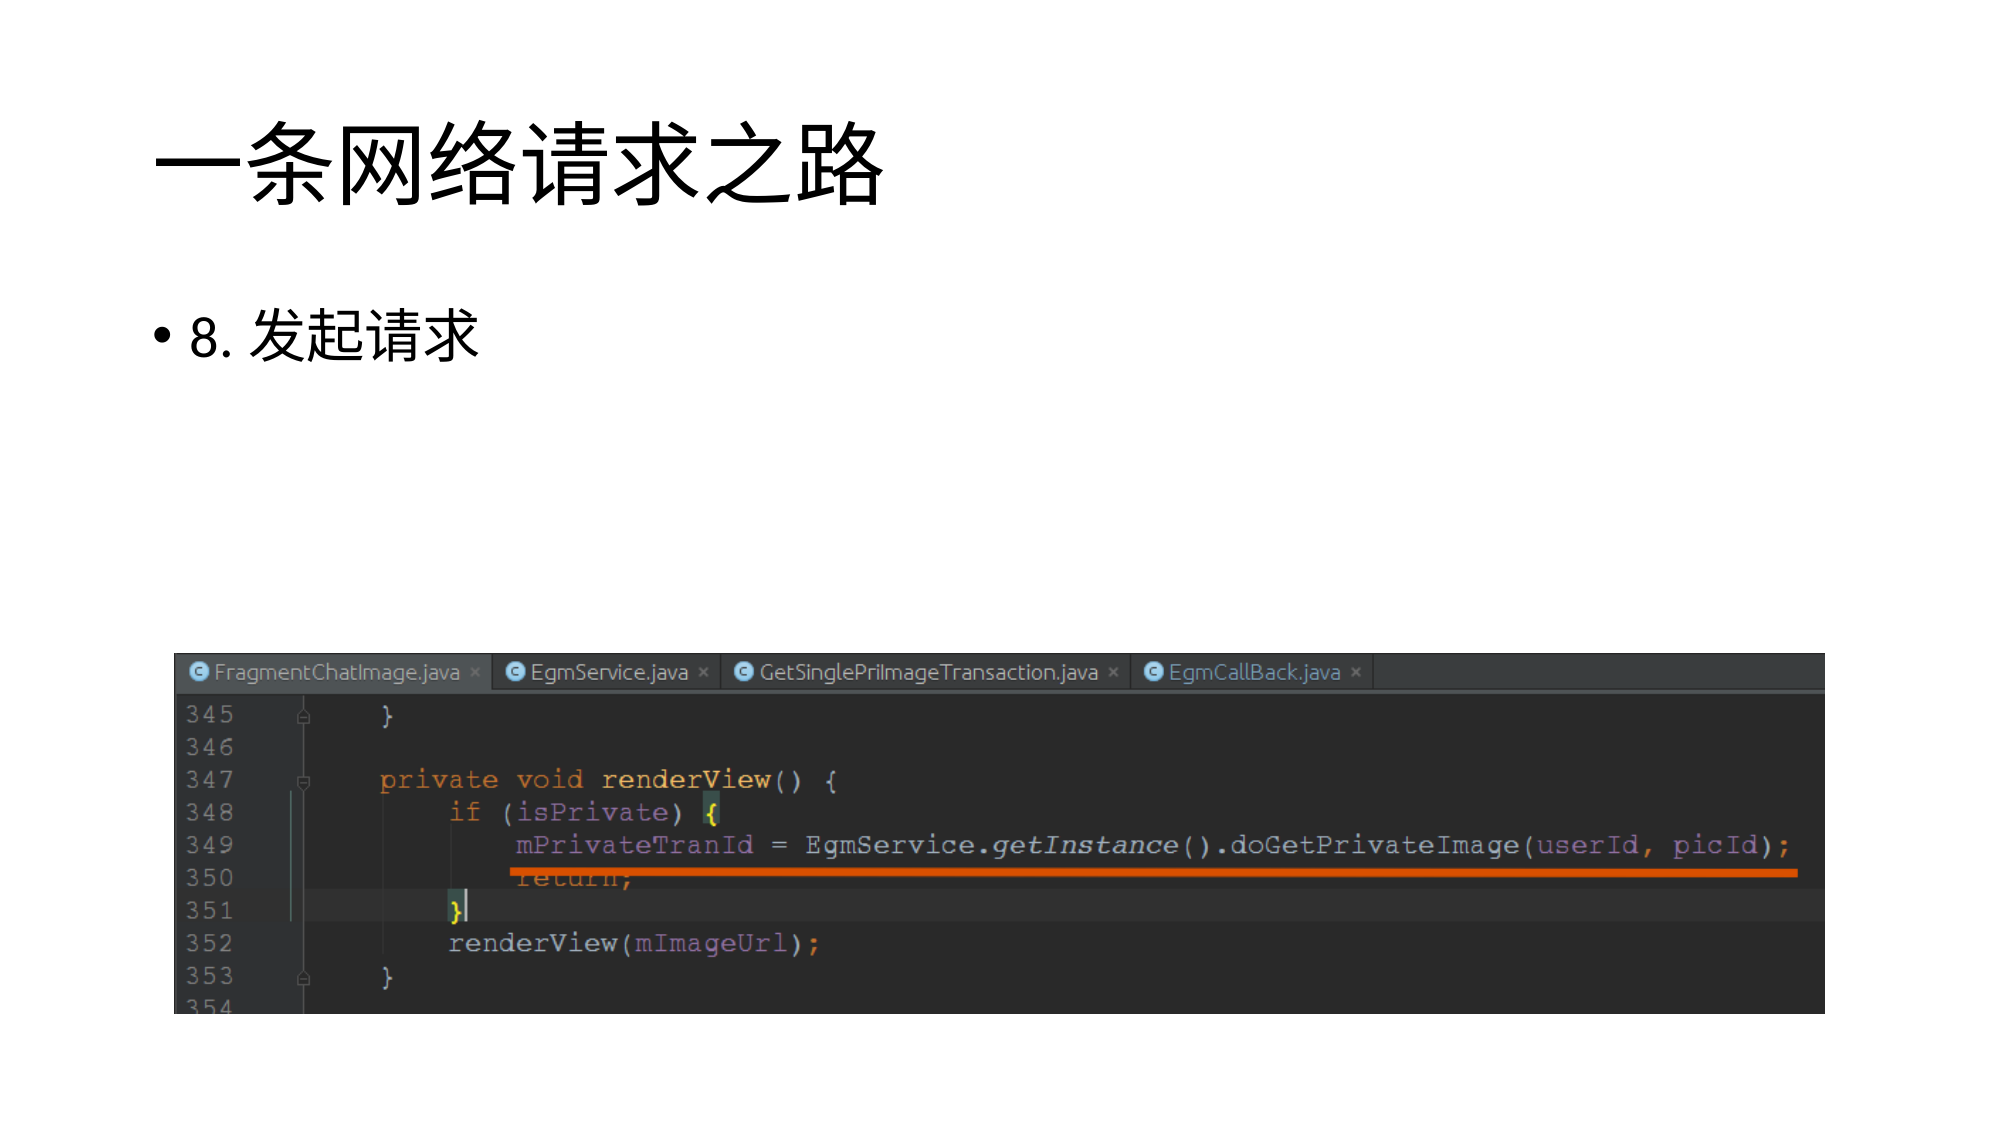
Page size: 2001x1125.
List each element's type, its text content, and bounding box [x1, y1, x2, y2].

title 一条网络请求之路 [137, 59, 1863, 278]
picture [174, 653, 1825, 1014]
list 8.发起请求 [137, 299, 1863, 1014]
